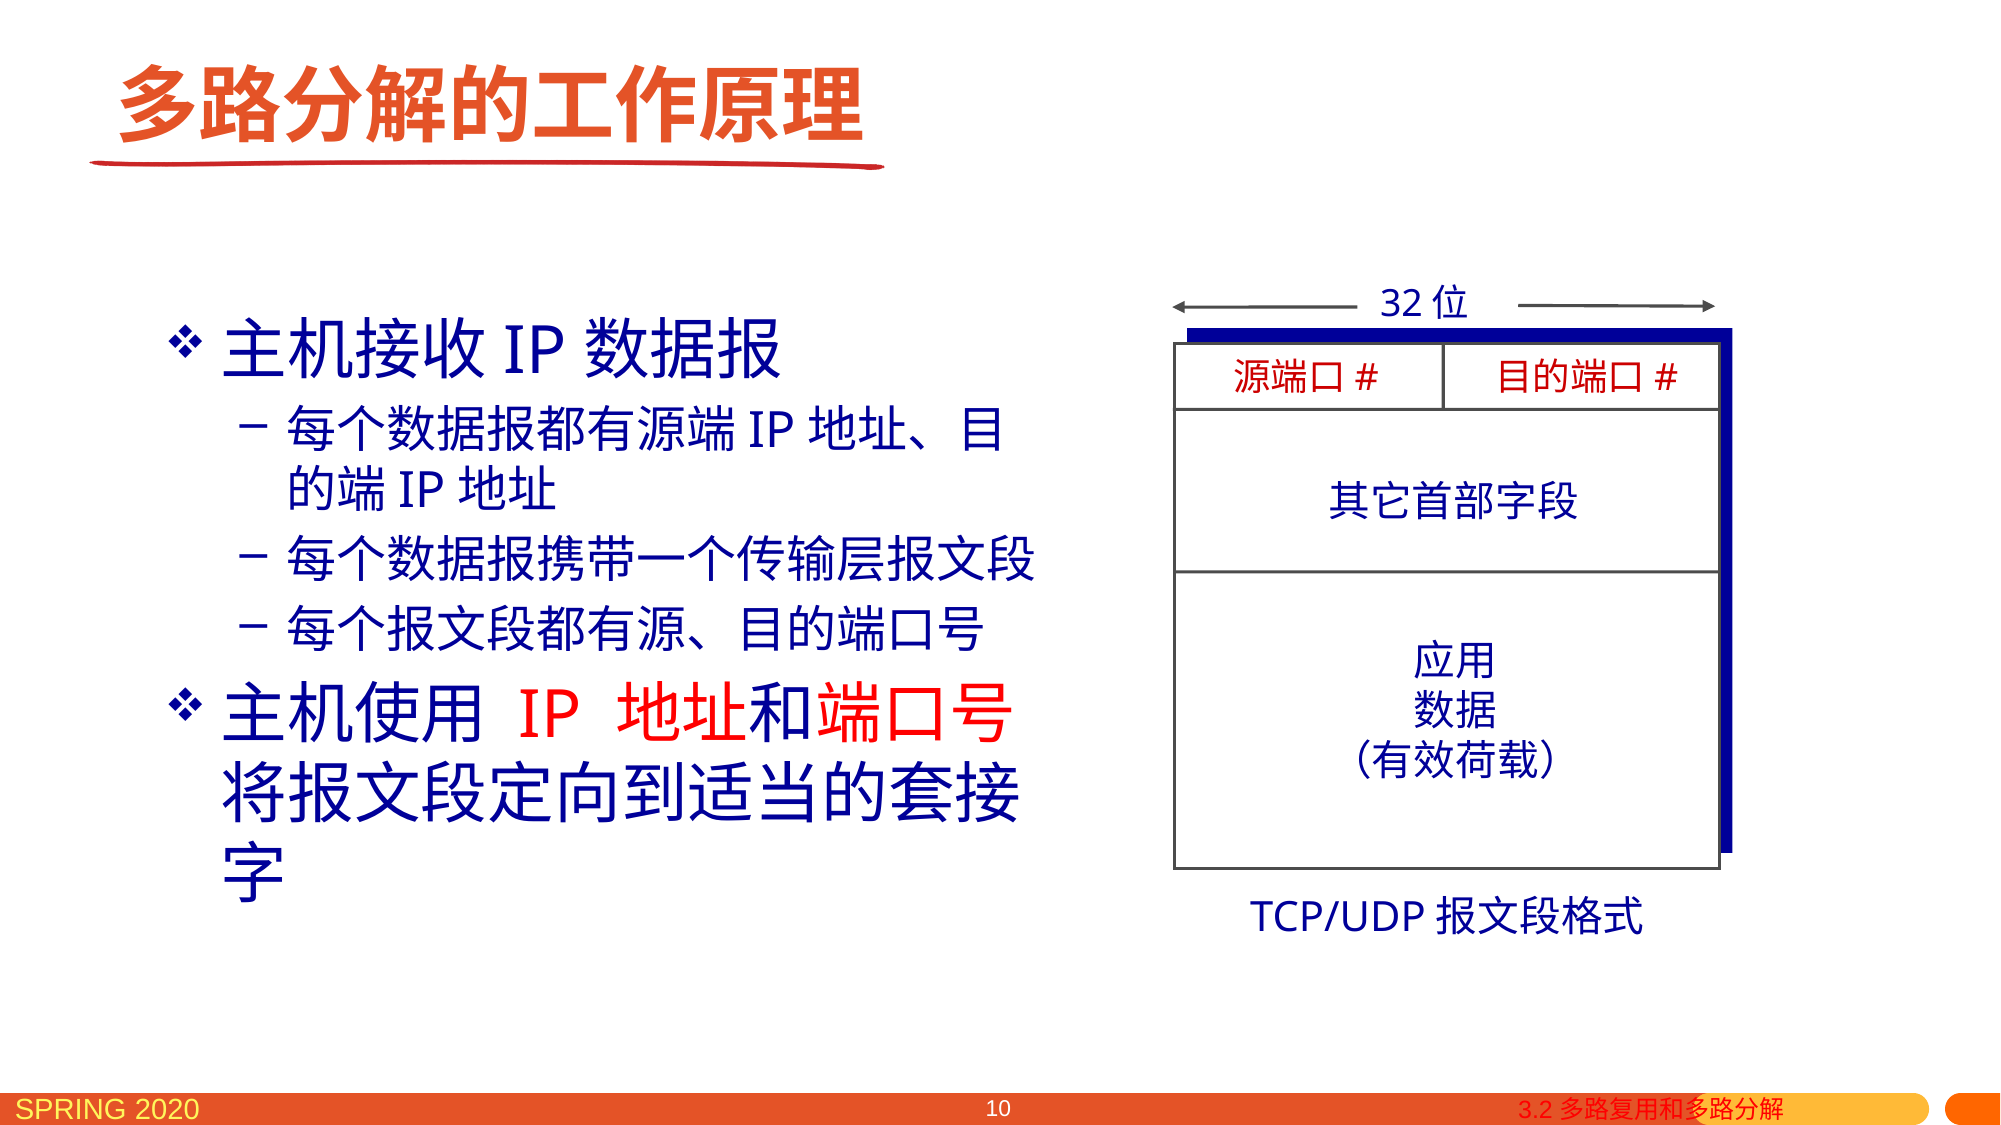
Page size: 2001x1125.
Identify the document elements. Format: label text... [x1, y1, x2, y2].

text_box [1174, 410, 1720, 571]
text_box [1172, 300, 1358, 314]
text_box 源端口# [1181, 345, 1431, 406]
text_box TCP/UDP报文段格式 [1209, 882, 1686, 948]
text_box [1174, 343, 1443, 409]
list 主机接收IP数据报 每个数据报都有源端IP地址、目的端IP地址 每个数据报携带一个传输层报文段 每个报文段都有源、目的端口号 主机使用 IP 地址和端口号将报文段定向到适当的套接字 [149, 299, 1056, 1035]
text_box 其它首部字段 [1258, 467, 1650, 533]
text_box [1187, 328, 1733, 853]
text_box [1444, 343, 1720, 409]
text_box [1518, 299, 1716, 313]
text_box [1174, 572, 1720, 869]
picture [86, 157, 894, 173]
text_box 目的端口# [1474, 345, 1700, 406]
title 多路分解的工作原理 [86, 42, 894, 157]
text_box 3.2多路复用和多路分解 [1503, 1086, 1929, 1125]
text_box 应用 数据 （有效荷载） [1307, 626, 1604, 791]
text_box 32位 [1365, 271, 1485, 332]
